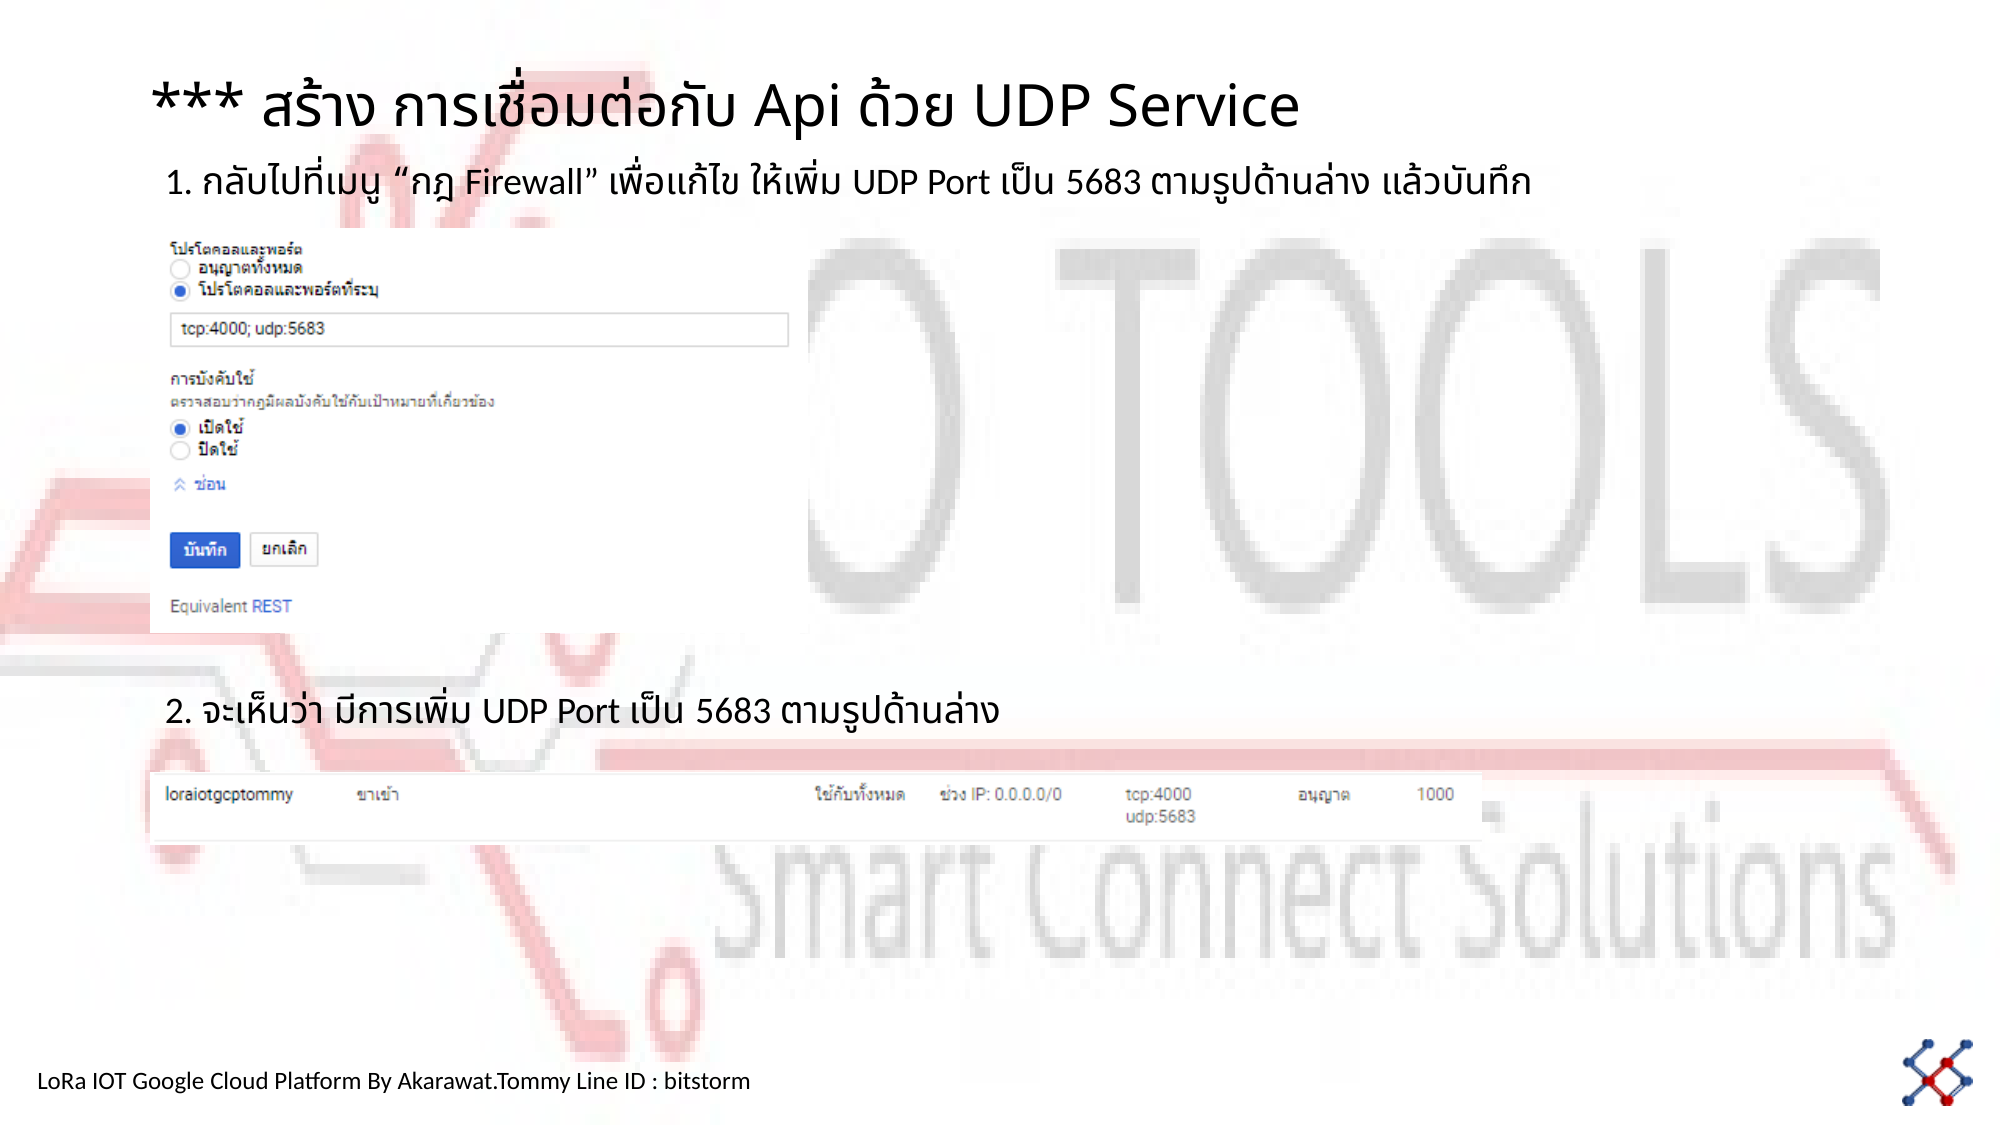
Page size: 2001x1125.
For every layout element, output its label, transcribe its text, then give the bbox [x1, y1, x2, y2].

picture [1902, 1039, 1973, 1106]
picture [149, 772, 1482, 845]
text_box 1. กลับไปที่เมนู “กฎ Firewall” เพื่อแก้ไข ให้เพิ่ม UDP Port เป็น 5683 ตามรูปด้านล่าง แล้วบันทึก [150, 149, 1671, 210]
text_box 2. จะเห็นว่า มีการเพิ่ม UDP Port เป็น 5683 ตามรูปด้านล่าง [150, 678, 1671, 739]
picture [149, 228, 808, 633]
text_box *** สร้าง การเชื่อมต่อกับ Api ด้วย UDP Service [150, 62, 1544, 117]
